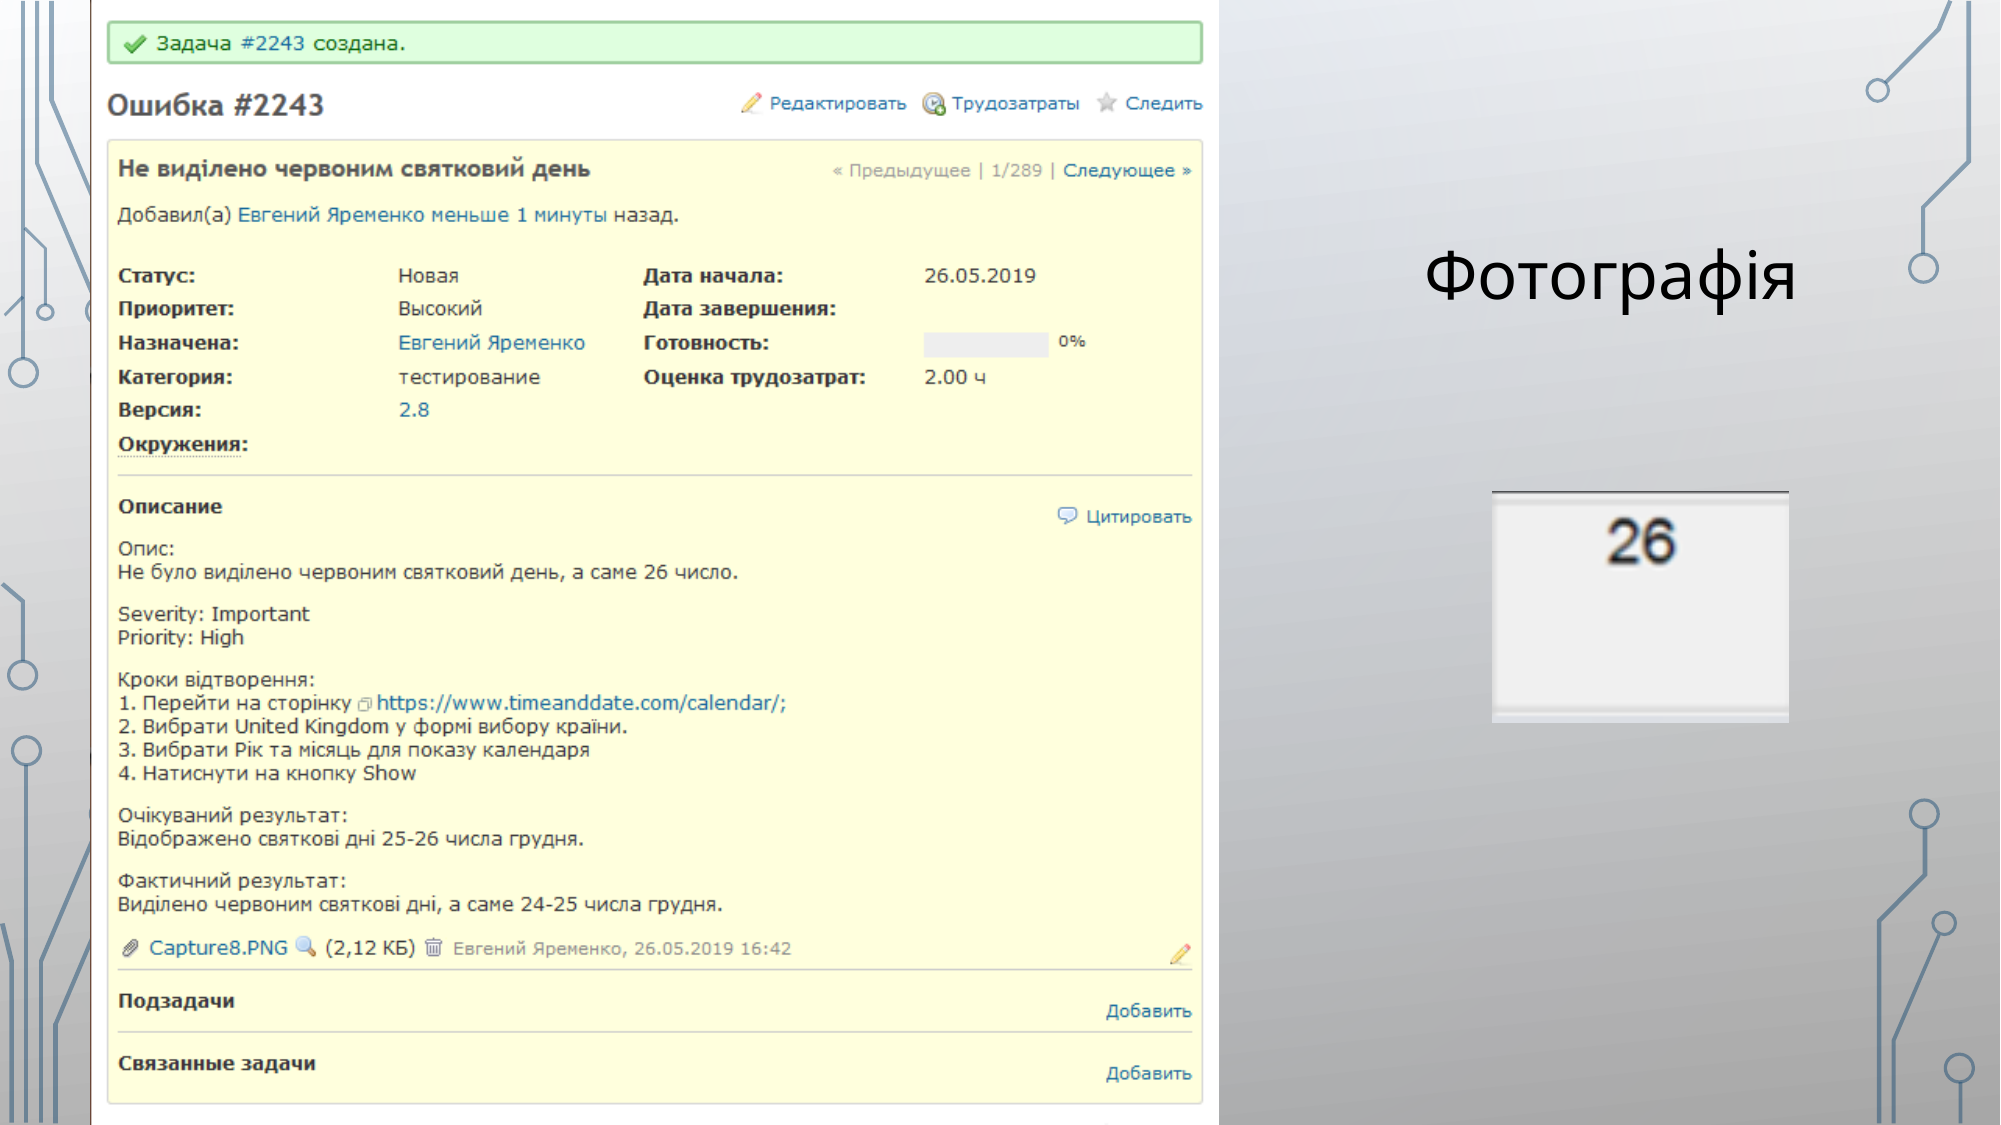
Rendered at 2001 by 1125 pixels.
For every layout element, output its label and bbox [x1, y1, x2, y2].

text_box [0, 0, 90, 1125]
text_box [1863, 0, 1976, 1124]
picture [90, 0, 2000, 1125]
